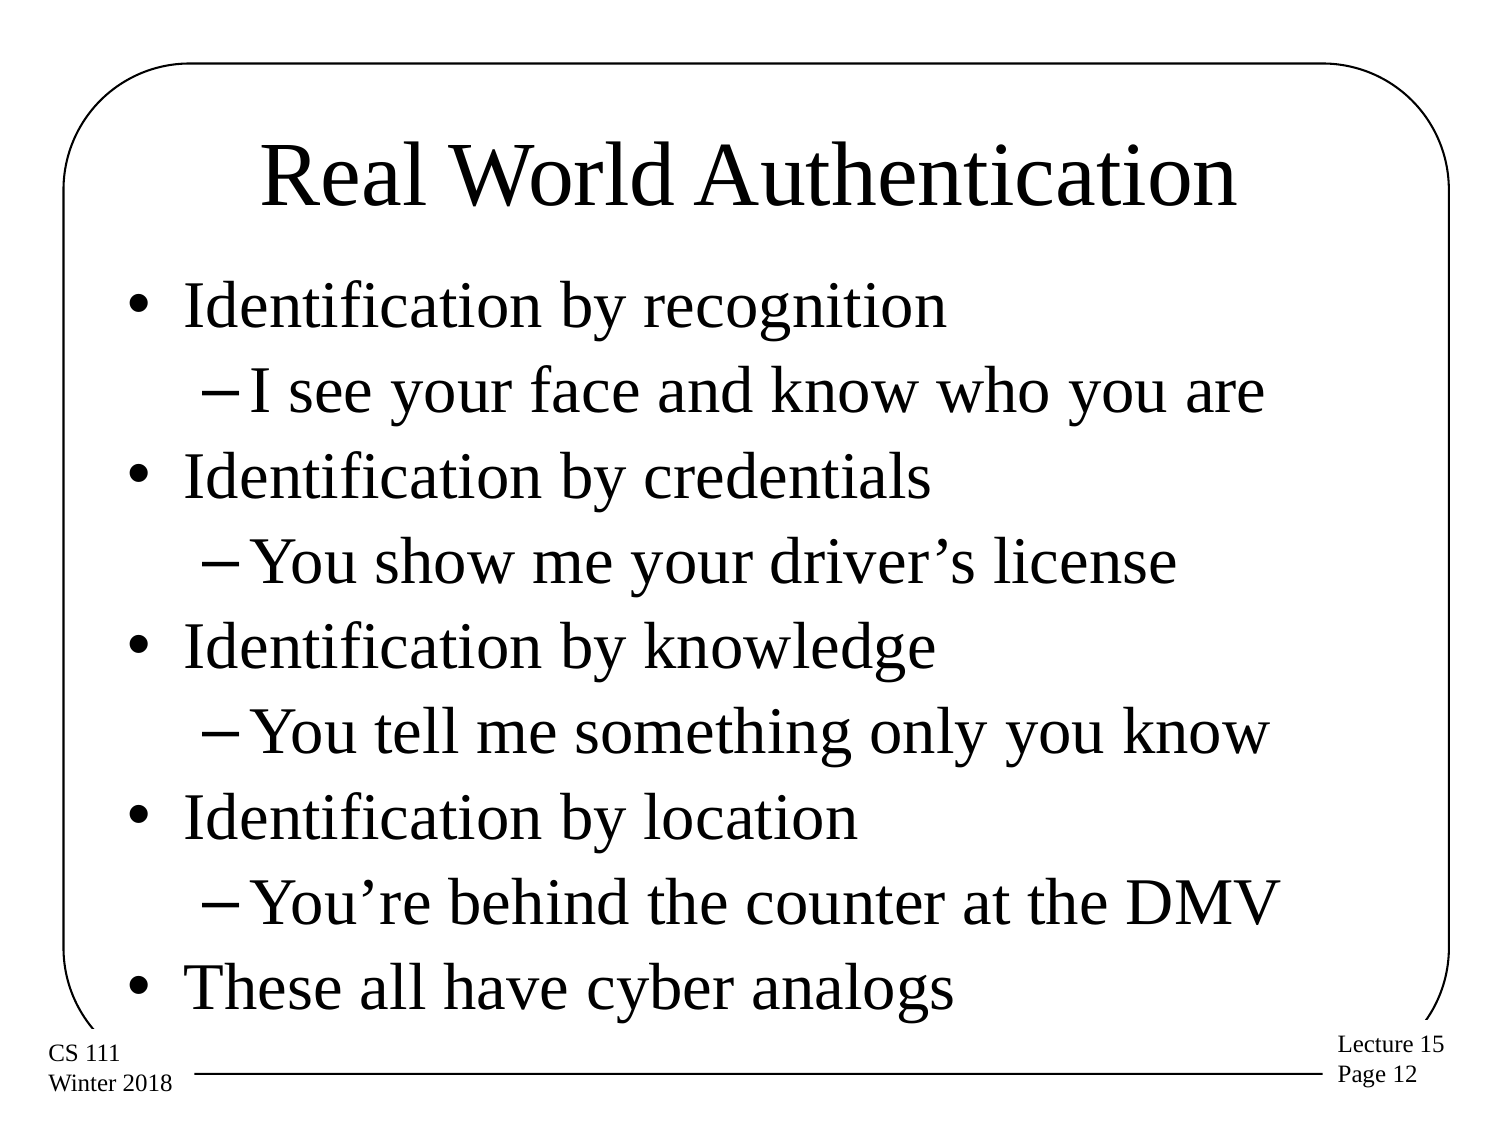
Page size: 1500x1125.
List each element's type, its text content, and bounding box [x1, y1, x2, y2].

title Real World Authentication [112, 74, 1388, 262]
list Identification by recognition I see your face and know who you are Identification by credentials You show me your driver’s license Identification by knowledge You tell me something only you know Identification by location You’re behind the counter at the DMV These all have cyber analogs [112, 262, 1388, 938]
